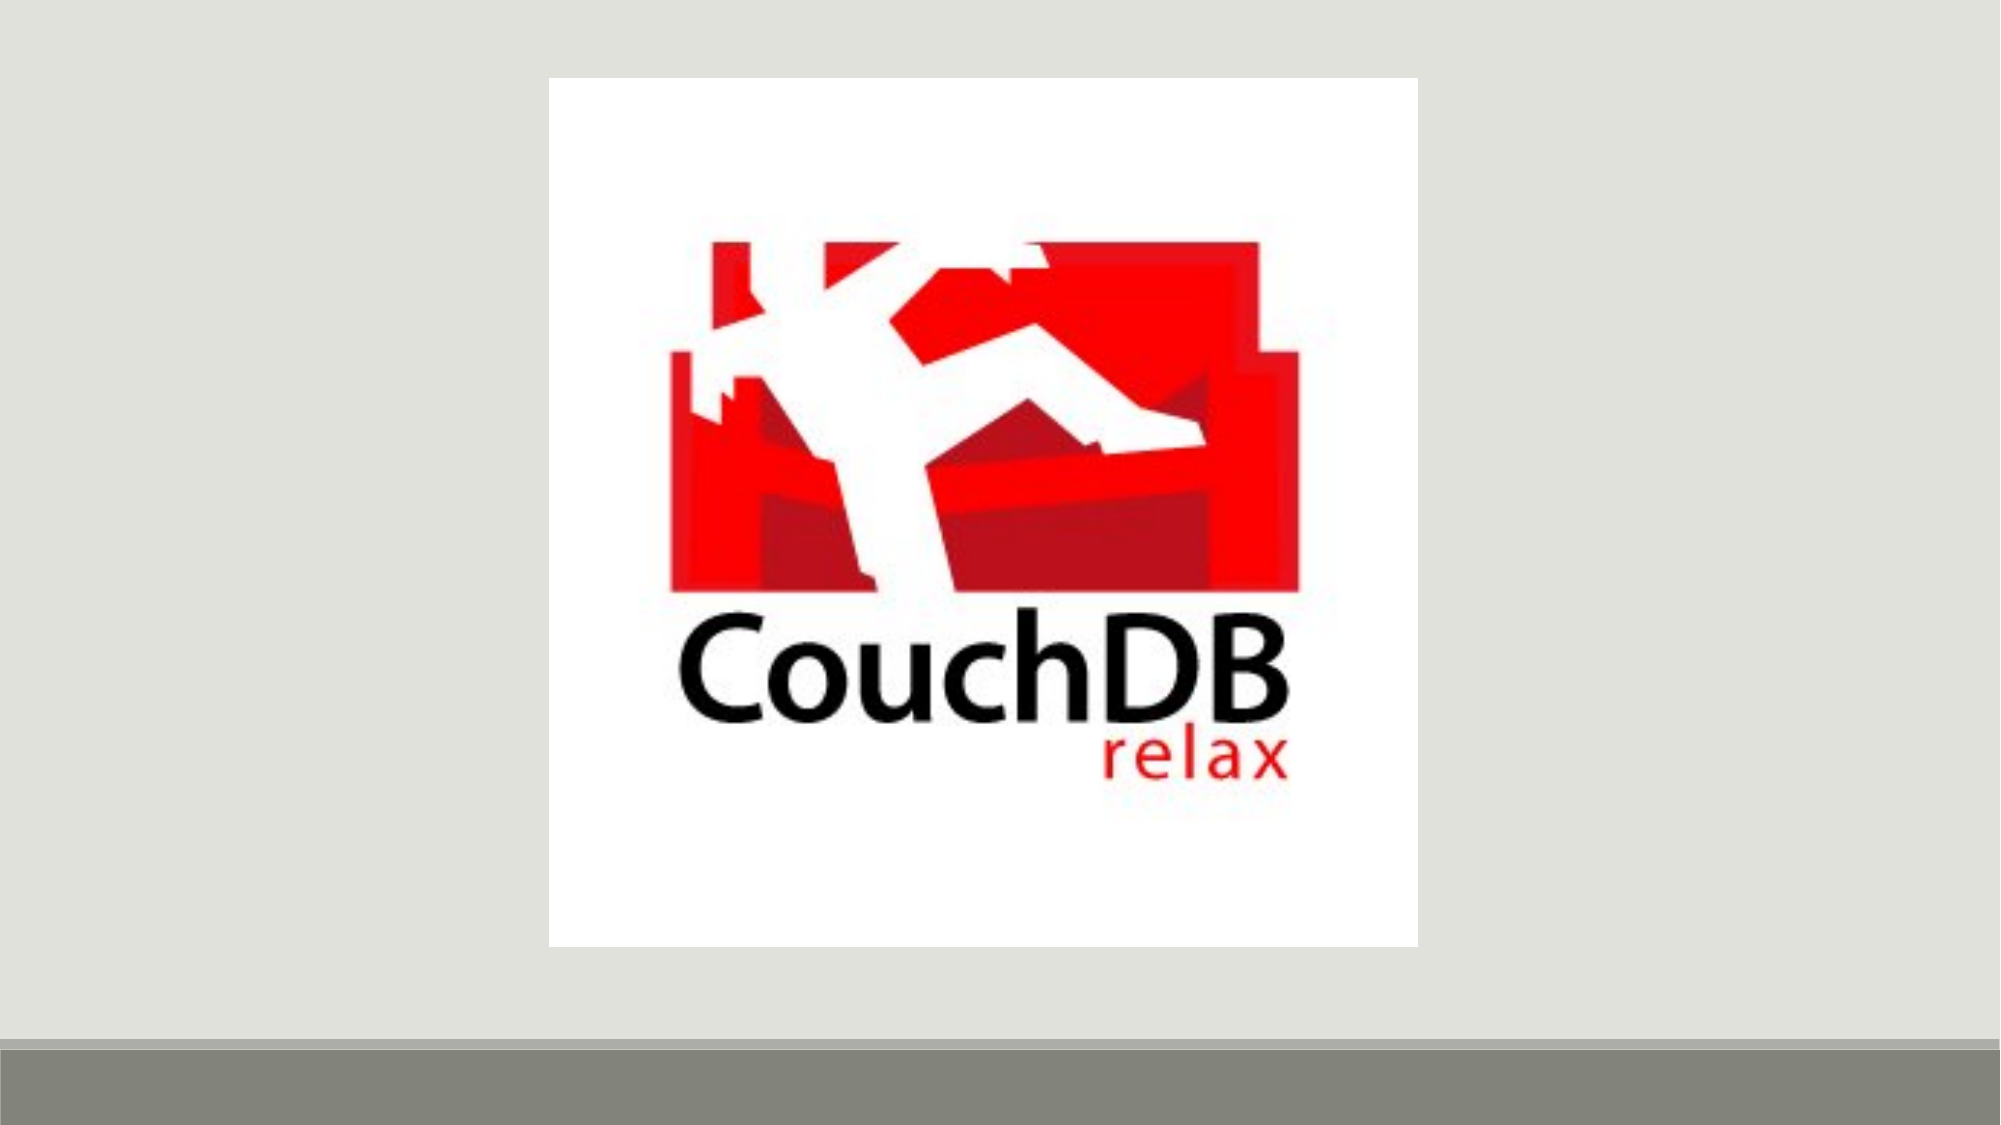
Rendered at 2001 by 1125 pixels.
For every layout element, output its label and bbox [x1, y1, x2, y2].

picture [548, 78, 1419, 948]
